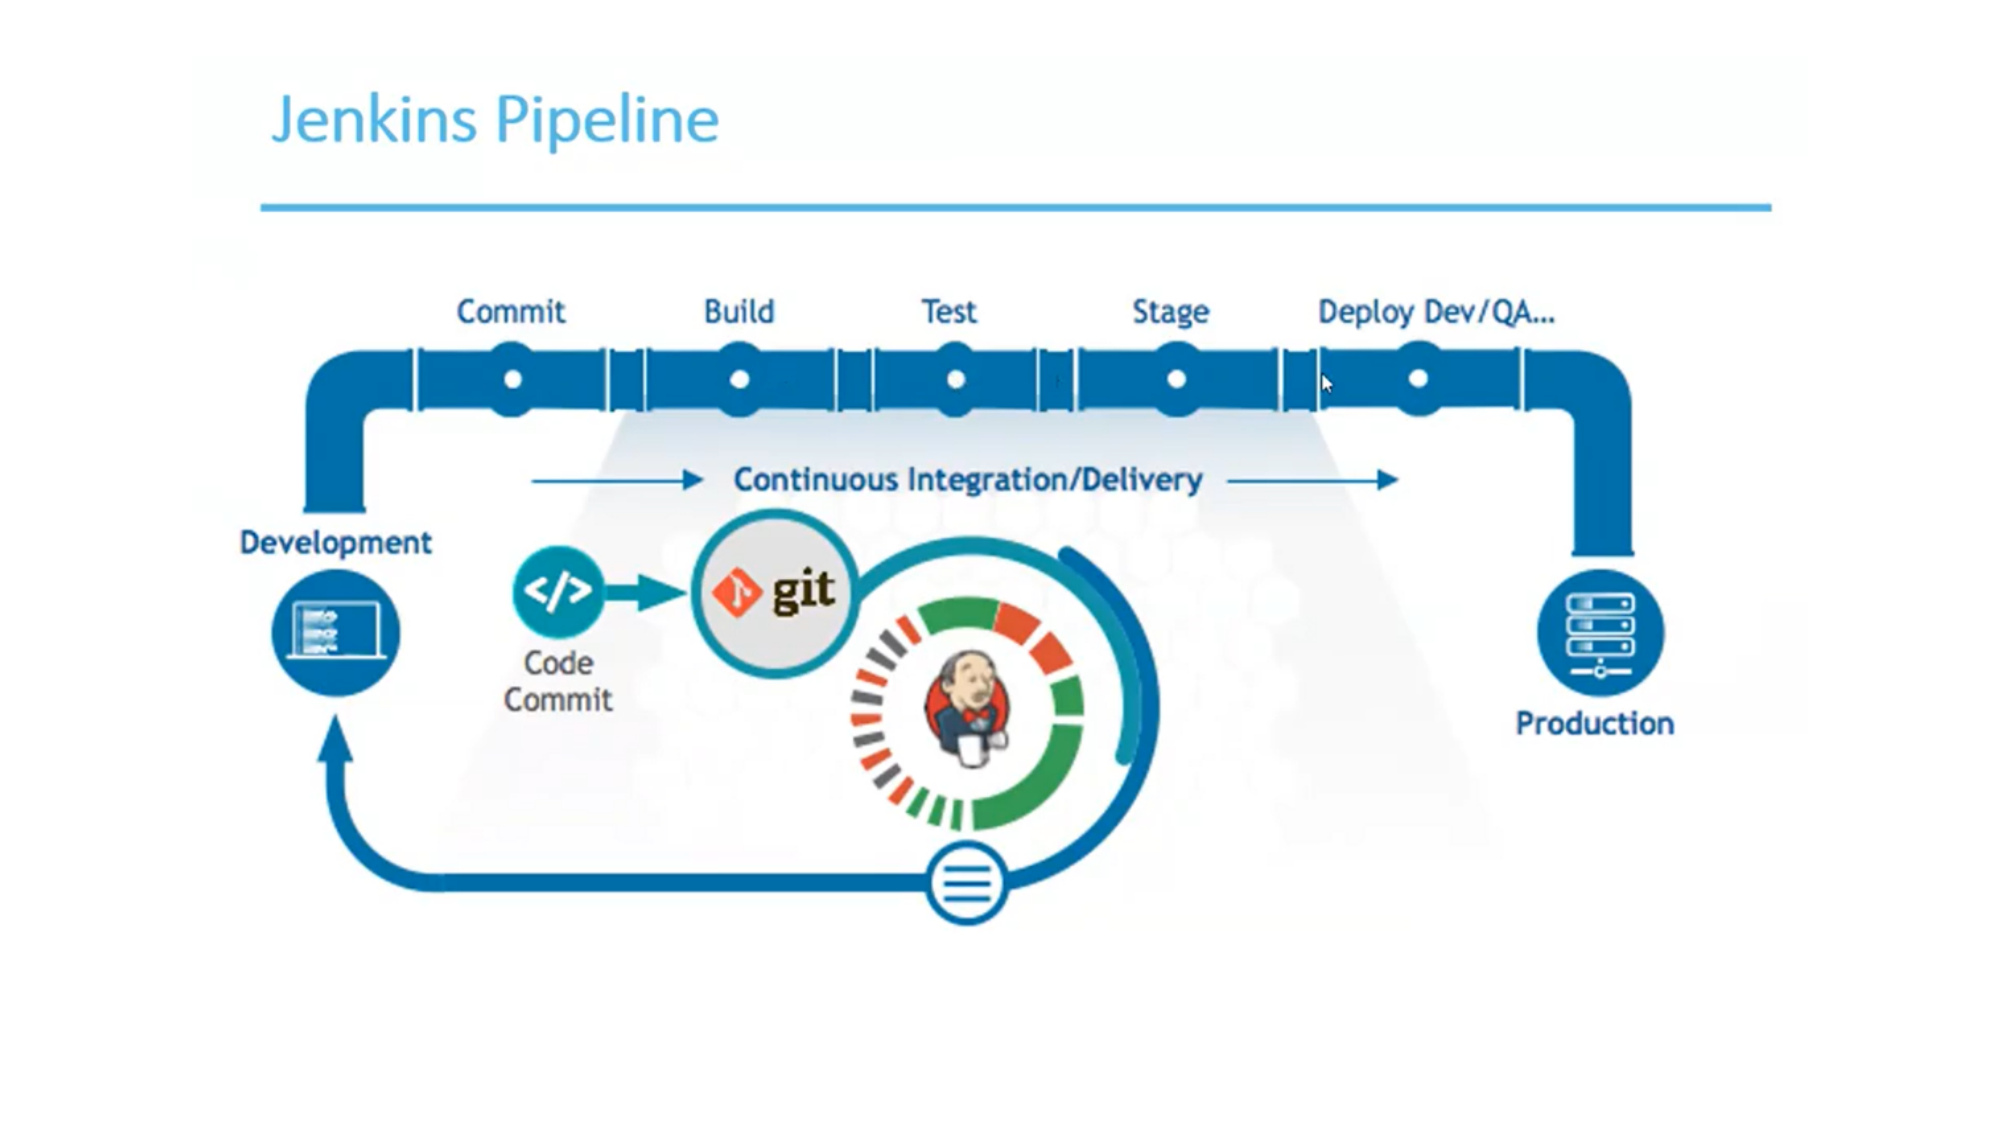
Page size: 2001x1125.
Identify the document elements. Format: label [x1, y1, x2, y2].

list [192, 56, 1808, 1014]
